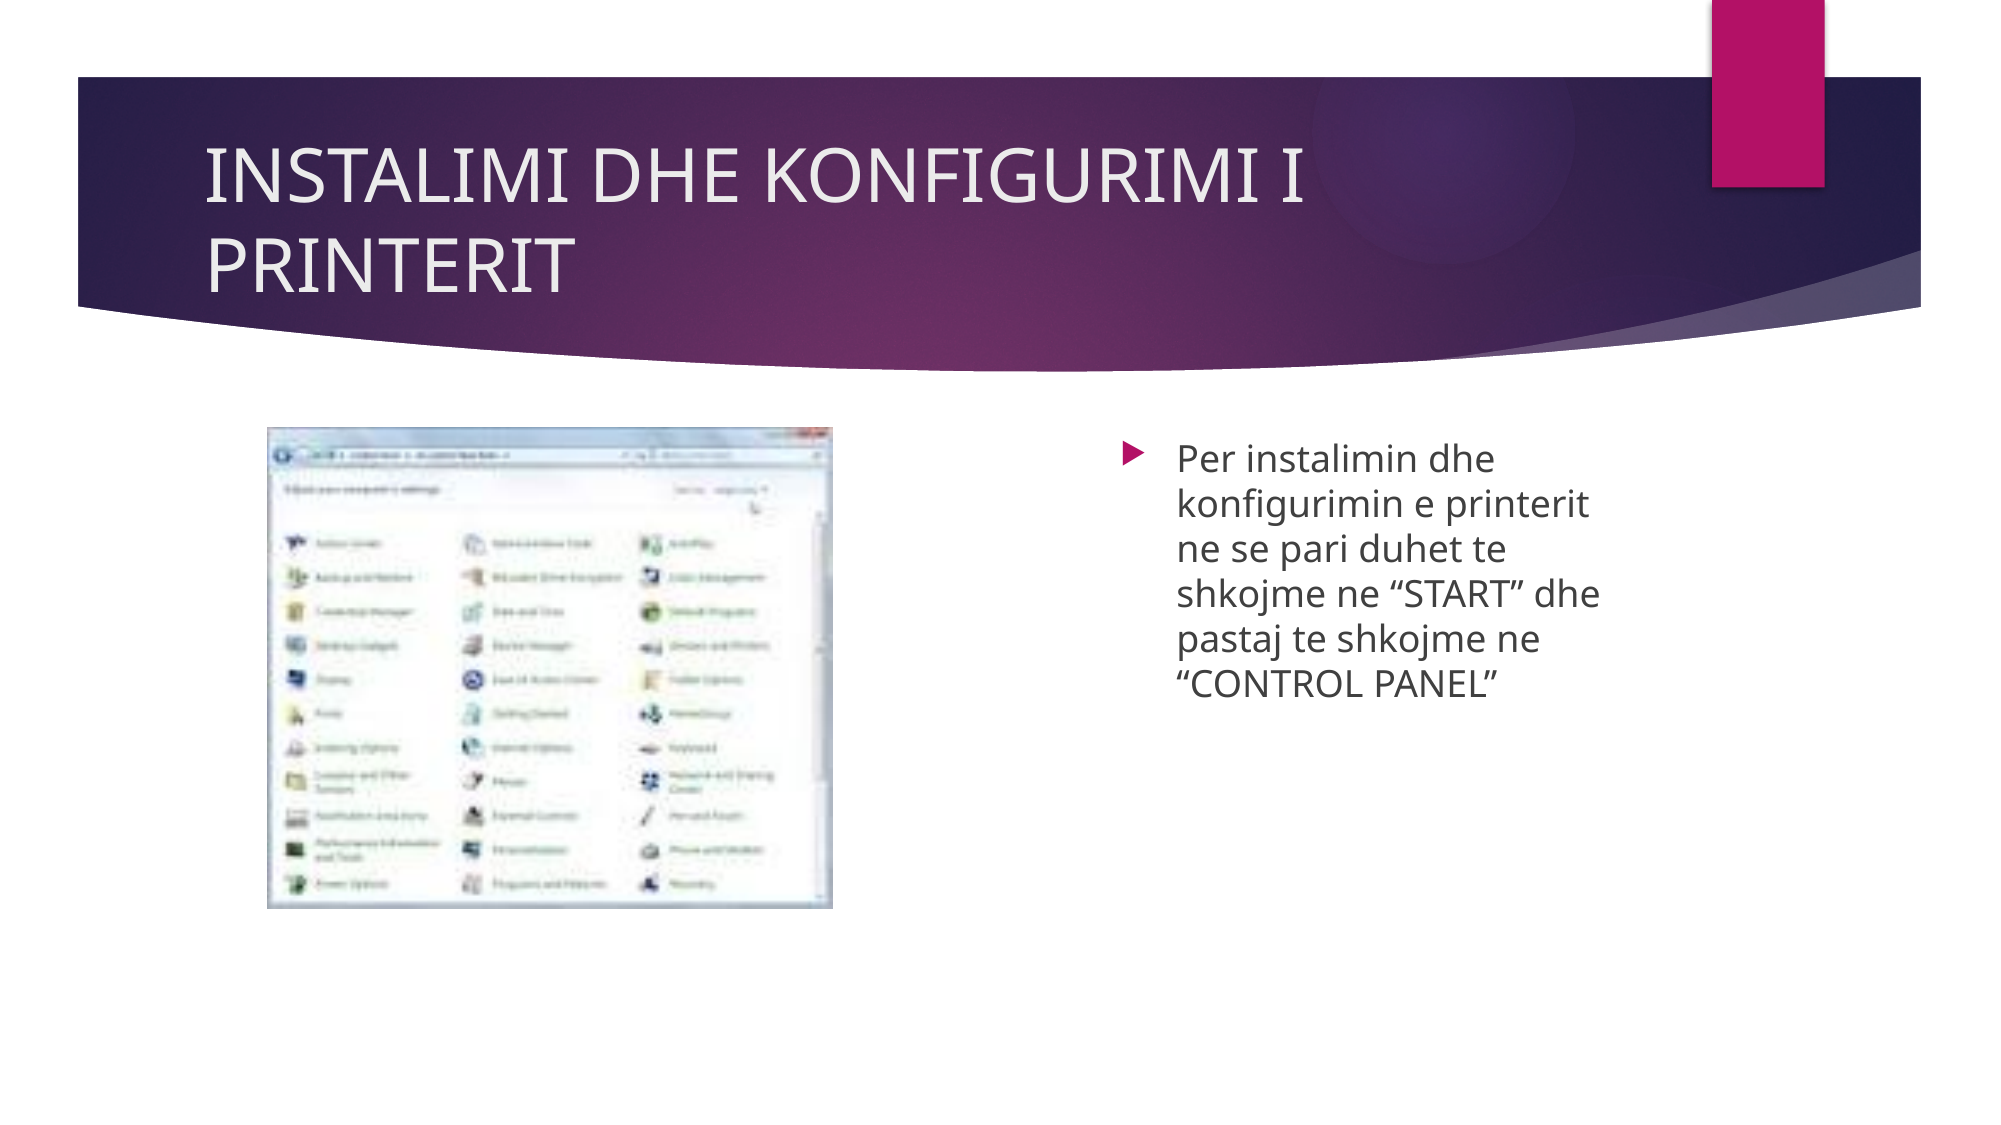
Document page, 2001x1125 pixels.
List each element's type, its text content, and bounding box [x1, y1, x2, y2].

list Per instalimin dhe konfigurimin e printerit ne se pari duhet te shkojme ne “START” dhe pastaj te shkojme ne “CONTROL PANEL” [1105, 427, 1627, 988]
title INSTALIMI DHE KONFIGURIMI I PRINTERIT [189, 159, 1627, 276]
picture [266, 426, 833, 909]
